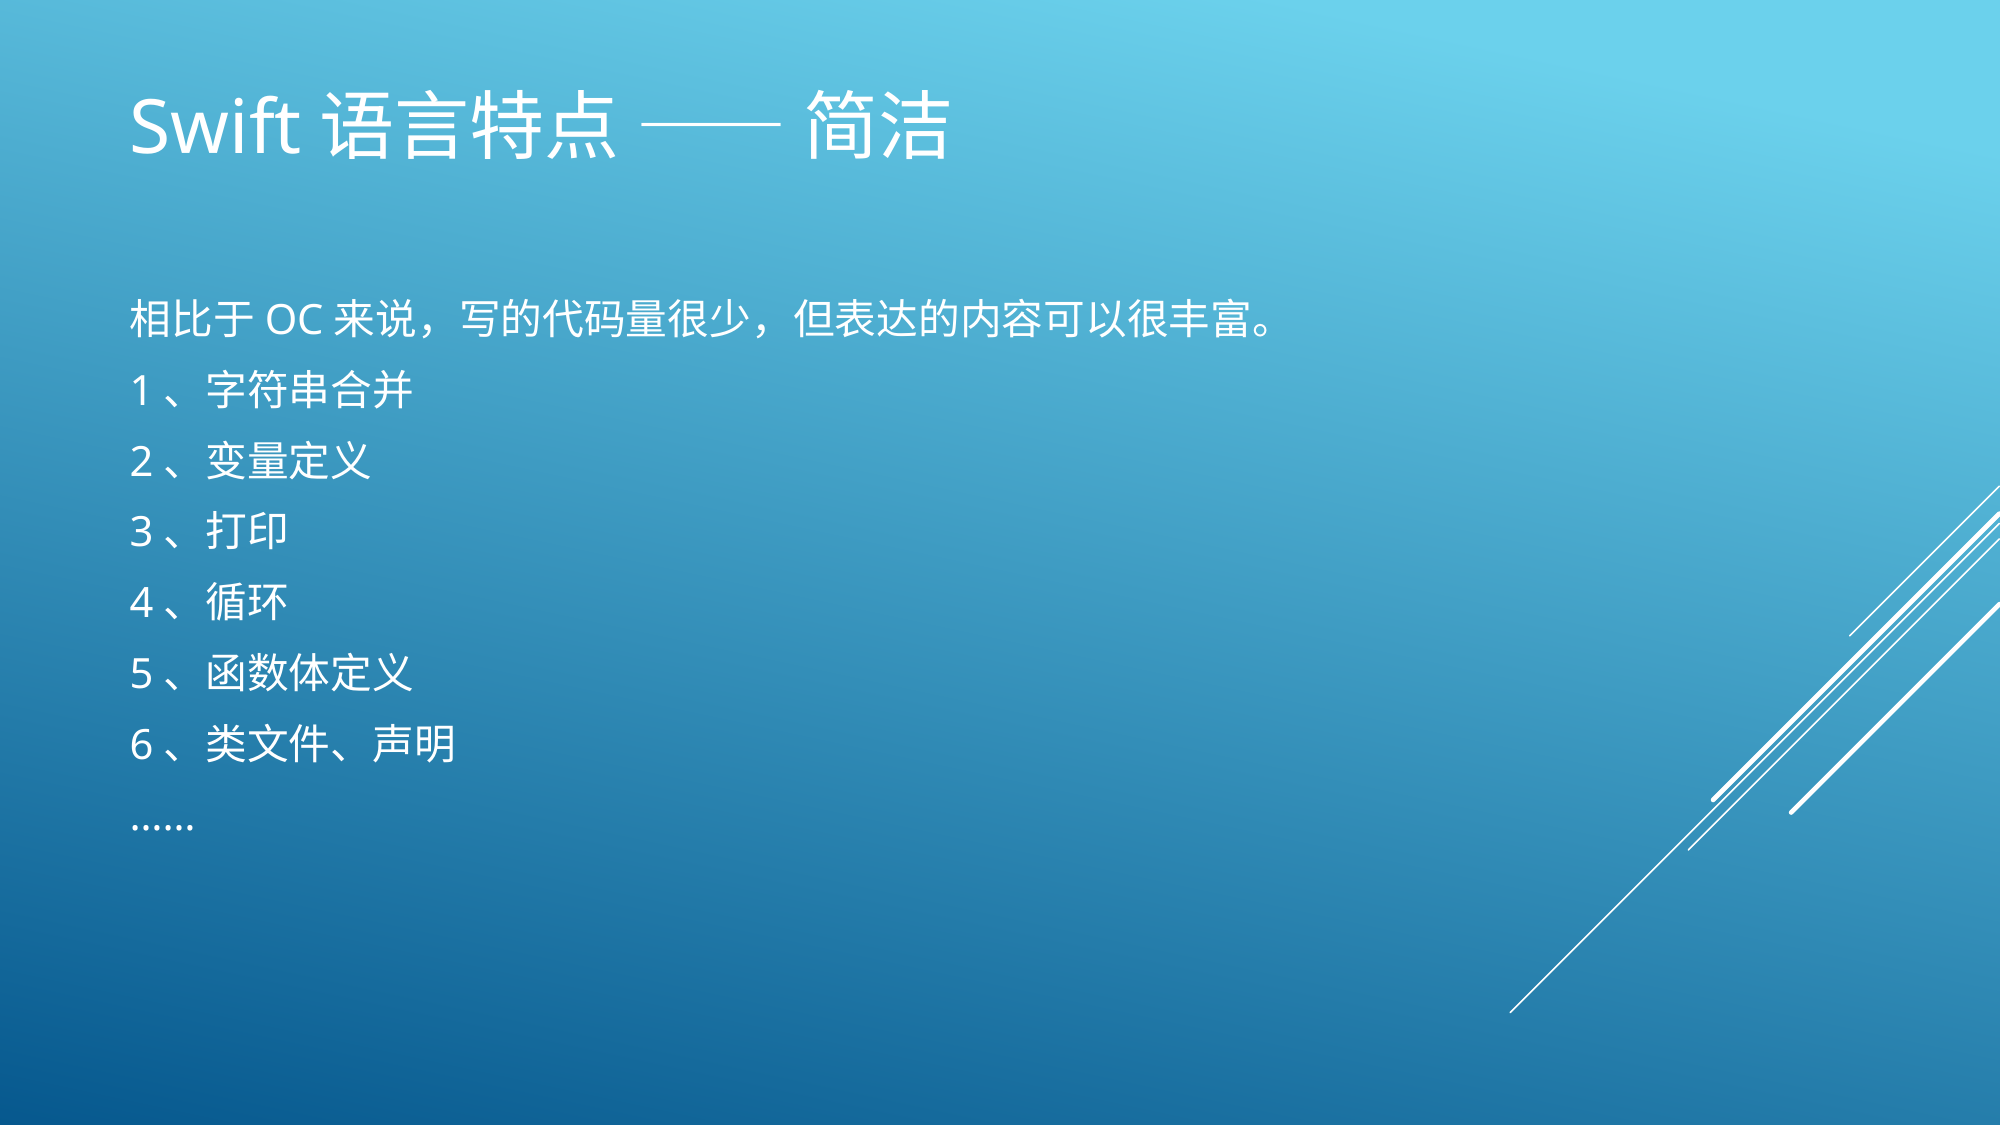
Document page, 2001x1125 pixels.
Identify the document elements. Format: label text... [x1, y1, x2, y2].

title Swift语言特点 —— 简洁 [114, 0, 1515, 247]
list 相比于OC来说，写的代码量很少，但表达的内容可以很丰富。 1、字符串合并 2、变量定义 3、打印 4、循环 5、函数体定义 6、类文件、声明 …… [114, 247, 1515, 884]
